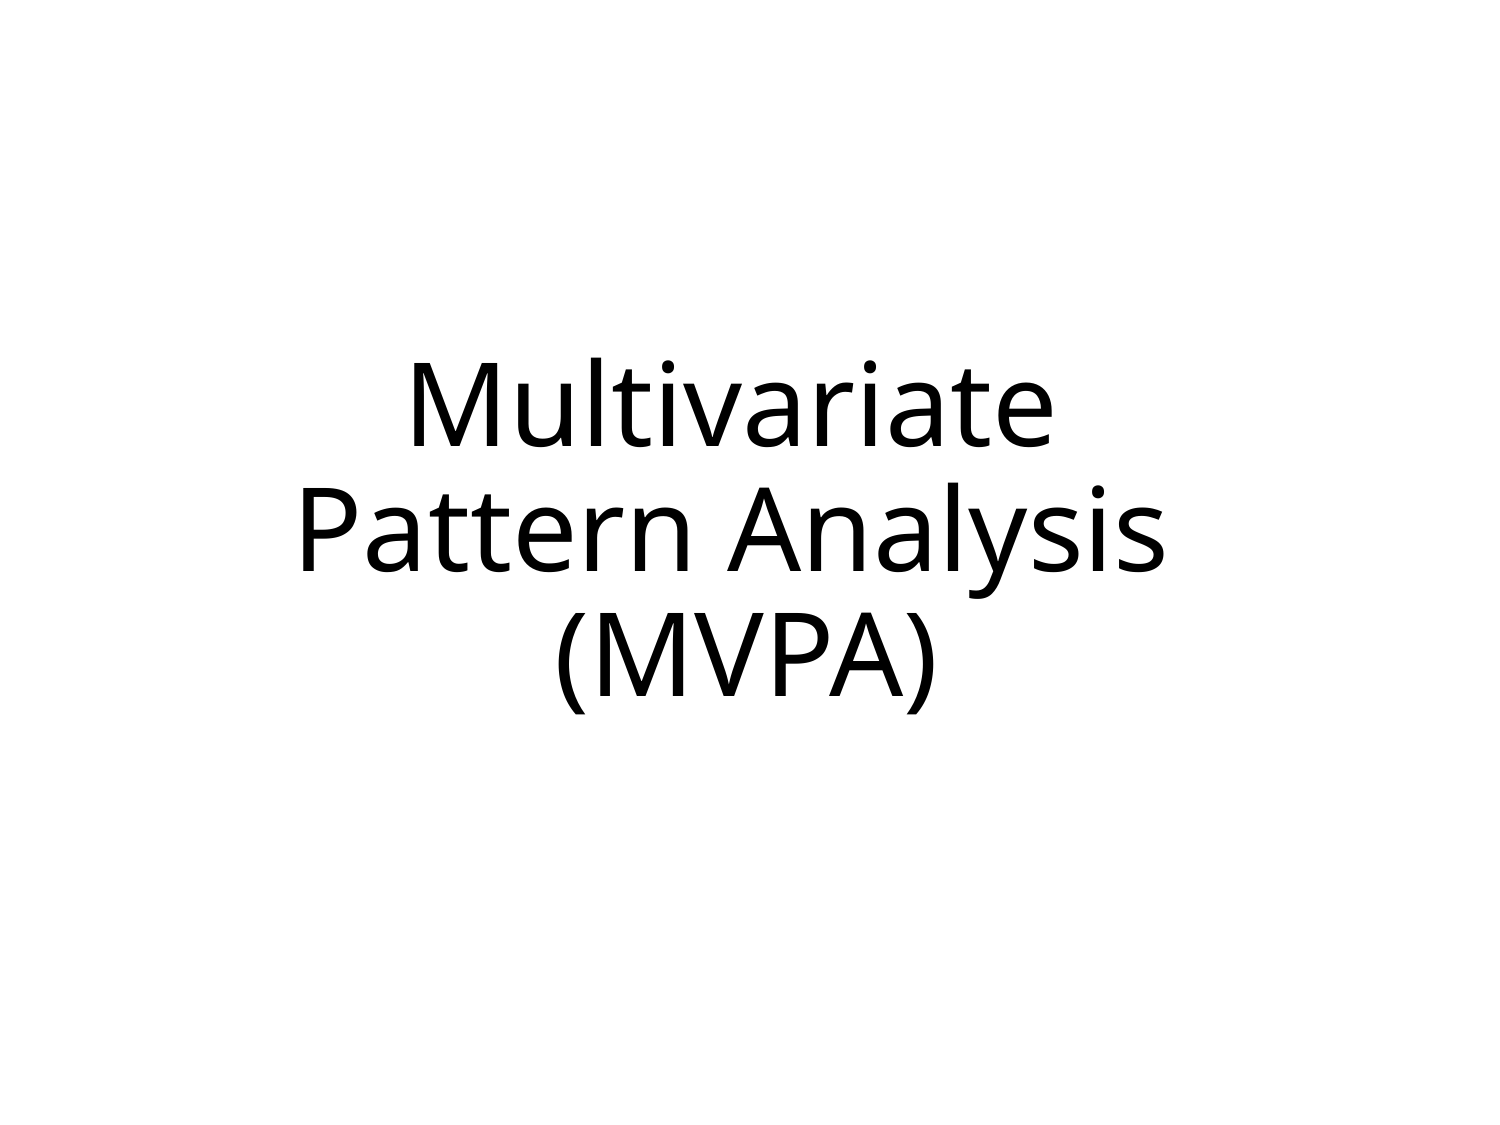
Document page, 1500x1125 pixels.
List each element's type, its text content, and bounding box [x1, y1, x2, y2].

title Multivariate Pattern Analysis (MVPA) [108, 337, 1384, 730]
